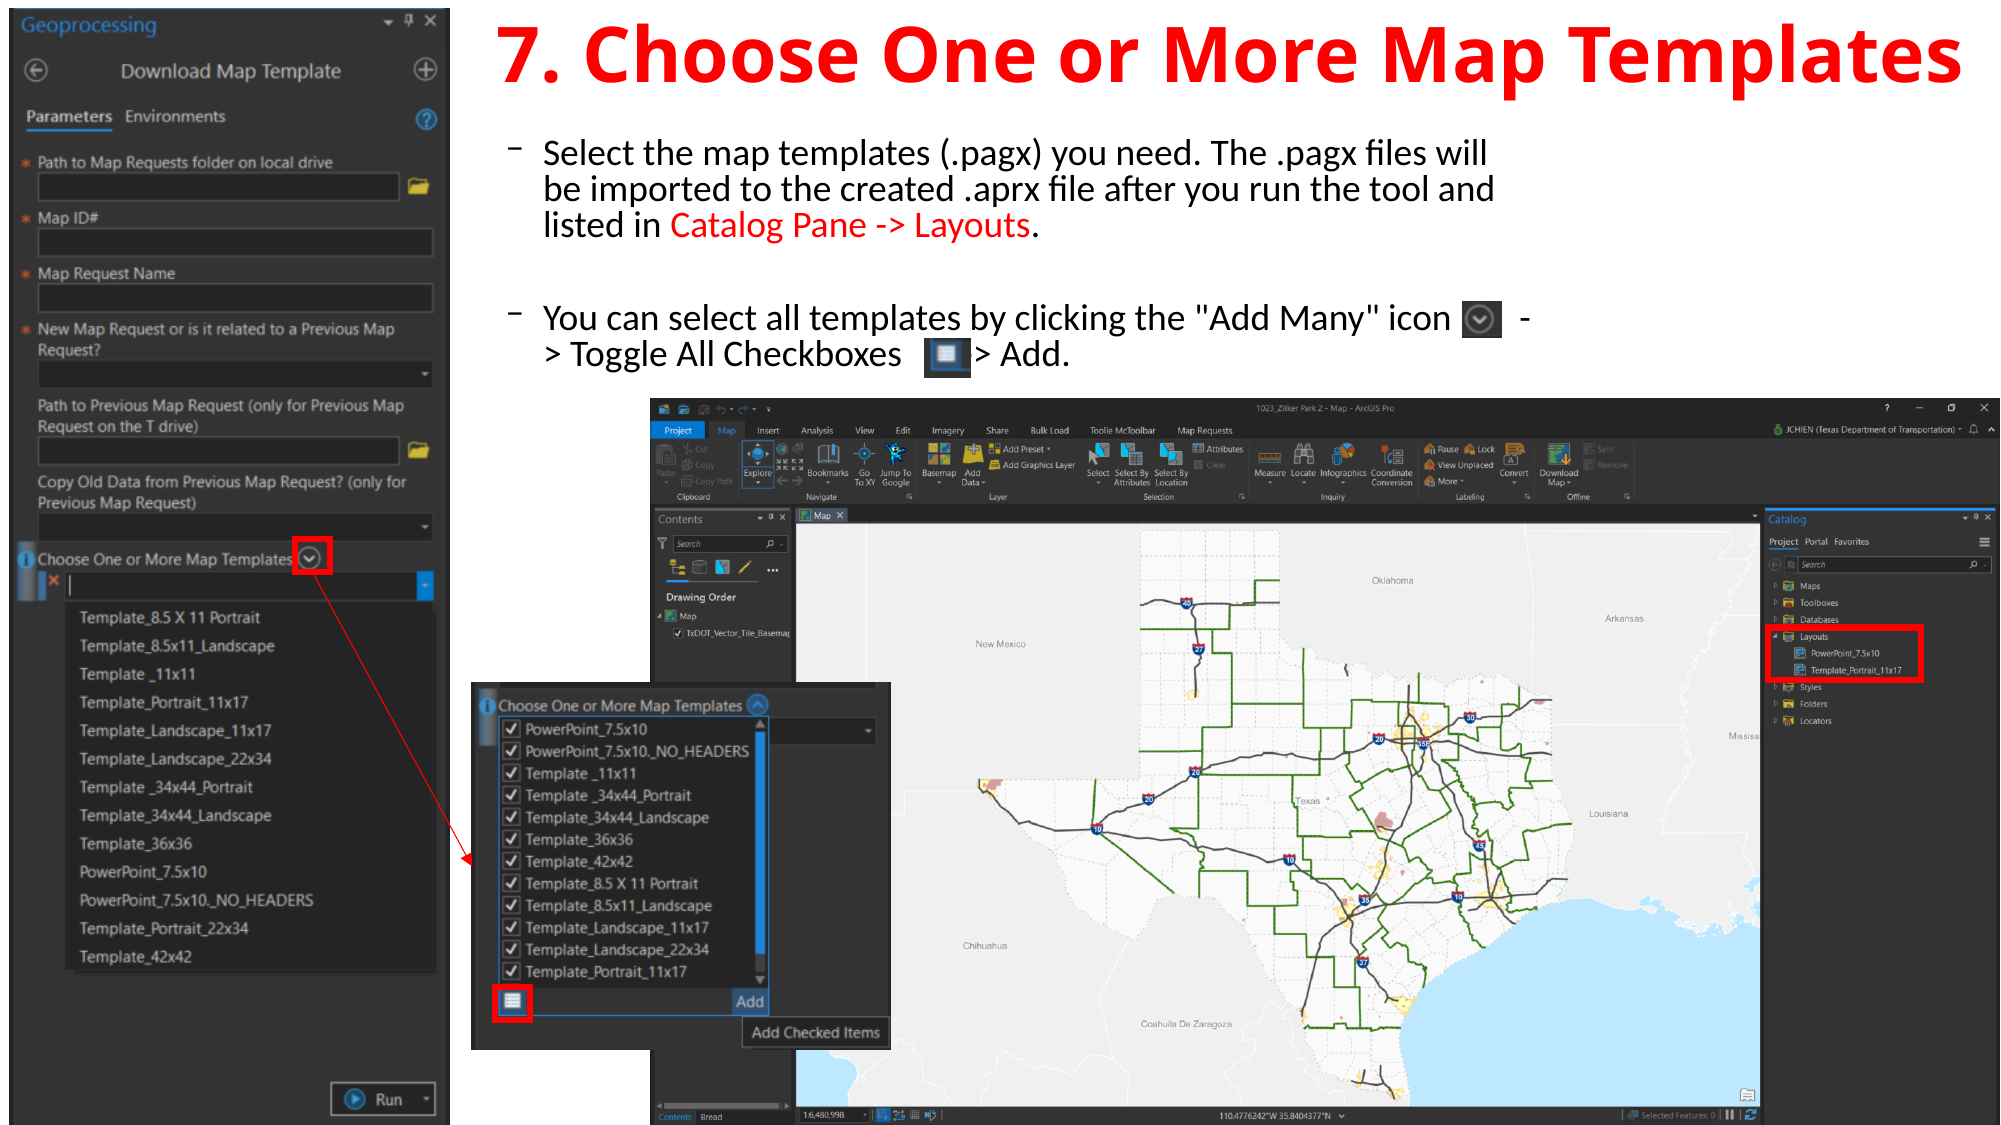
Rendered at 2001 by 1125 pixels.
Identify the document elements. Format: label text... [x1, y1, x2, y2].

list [9, 8, 450, 1125]
picture [471, 398, 2000, 1125]
picture [1462, 301, 1502, 338]
picture [924, 338, 971, 378]
text_box Select the map templates (.pagx) you need. The .pagx files will be imported to the created .aprx file after you run the tool and listed in Catalog Pane -> Layouts. You can select all templates by clicking the "Add Many" icon -> Toggle All Checkboxes -> Add. [490, 129, 1549, 426]
text_box 7. Choose One or More Map Templates [481, 0, 2000, 115]
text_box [312, 572, 472, 867]
